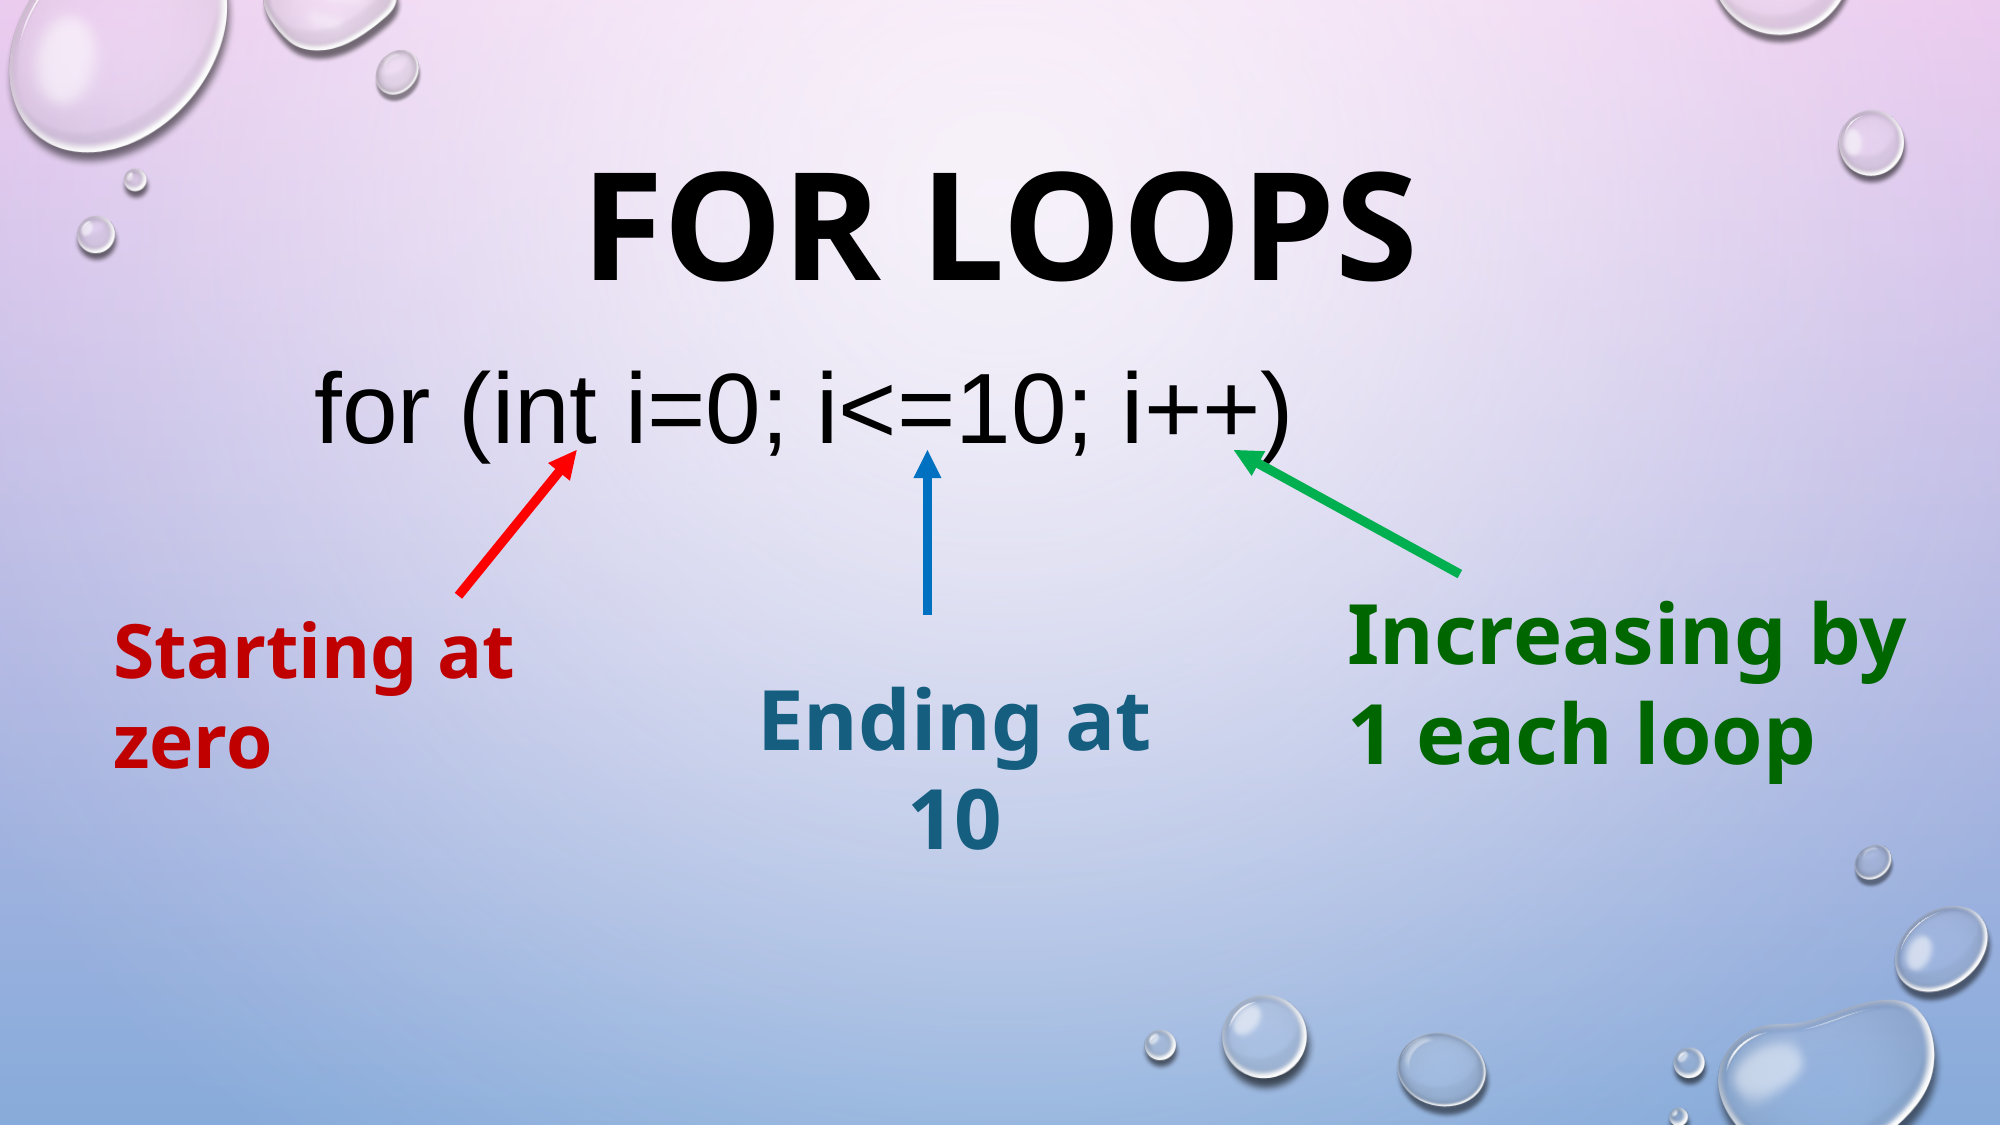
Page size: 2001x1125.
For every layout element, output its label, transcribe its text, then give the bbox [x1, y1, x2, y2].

text_box Ending at 10 [714, 659, 1196, 776]
list for (int i=0; i<=10; i++) [149, 312, 1879, 1004]
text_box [458, 449, 577, 596]
picture [0, 0, 2000, 1125]
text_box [1233, 449, 1460, 575]
text_box Starting at zero [98, 595, 611, 702]
title FOR LOOPS [149, 101, 1851, 312]
text_box Increasing by 1 each loop [1331, 574, 1930, 792]
